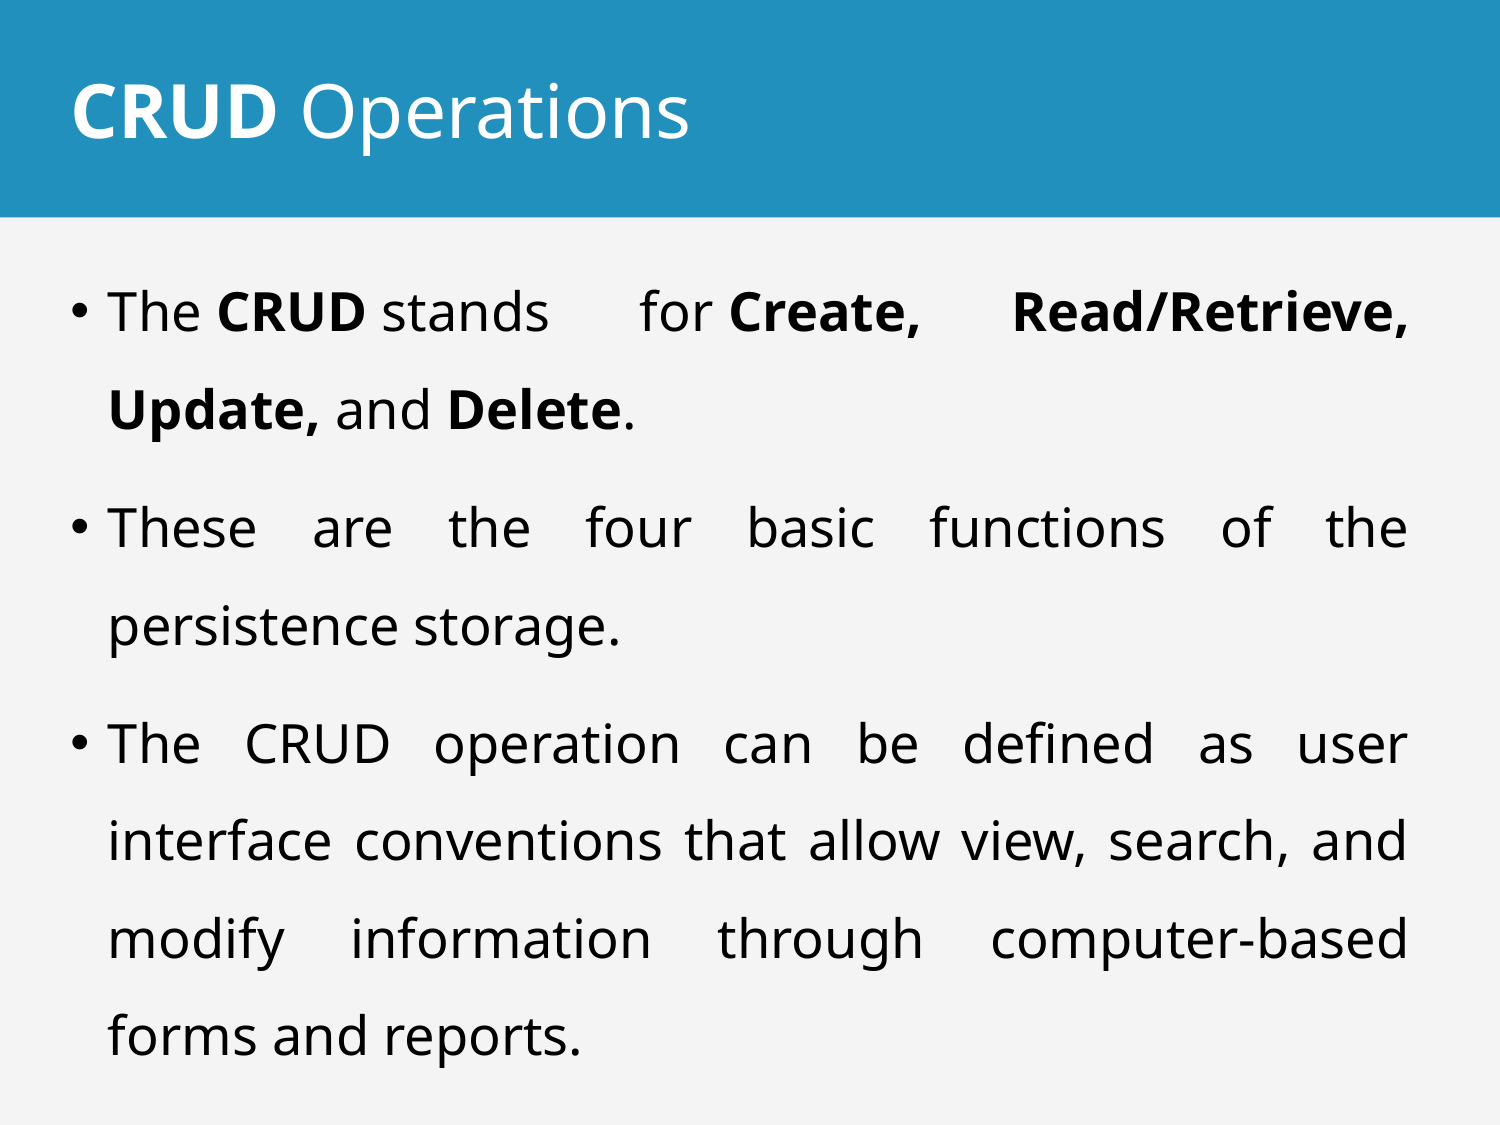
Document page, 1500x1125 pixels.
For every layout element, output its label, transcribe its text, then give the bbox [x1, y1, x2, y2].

list The CRUD stands for Create, Read/Retrieve, Update, and Delete. These are the four basic functions of the persistence storage. The CRUD operation can be defined as user interface conventions that allow view, search, and modify information through computer-based forms and reports. [55, 237, 1426, 1059]
title CRUD Operations [55, 0, 1350, 218]
